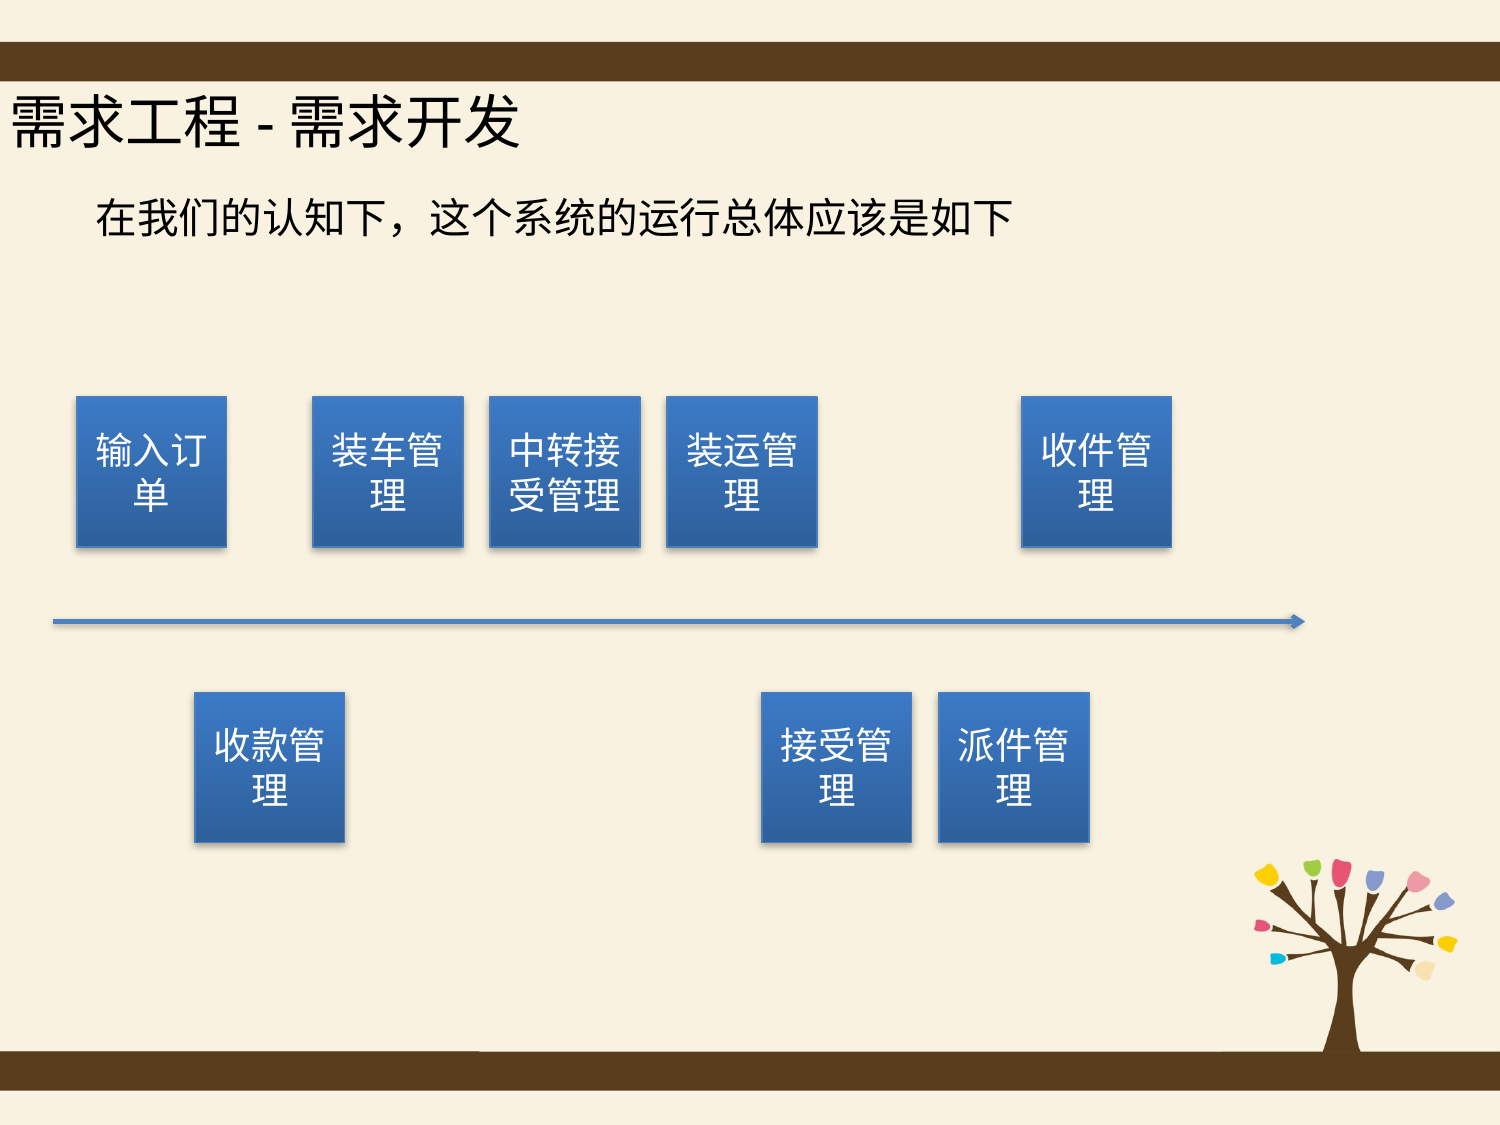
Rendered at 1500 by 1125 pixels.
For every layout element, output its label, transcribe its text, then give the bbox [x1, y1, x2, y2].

text_box 需求工程-需求开发 [0, 78, 537, 163]
text_box 在我们的认知下，这个系统的运行总体应该是如下 [80, 184, 1029, 250]
text_box 中转接受管理 [489, 396, 641, 548]
text_box 收件管理 [1021, 396, 1172, 548]
text_box 装运管理 [666, 396, 818, 548]
text_box 装车管理 [312, 396, 464, 548]
text_box 派件管理 [938, 692, 1090, 843]
picture [0, 0, 1500, 1125]
text_box 接受管理 [761, 692, 912, 843]
text_box 输入订单 [76, 396, 227, 548]
text_box 收款管理 [194, 692, 345, 843]
